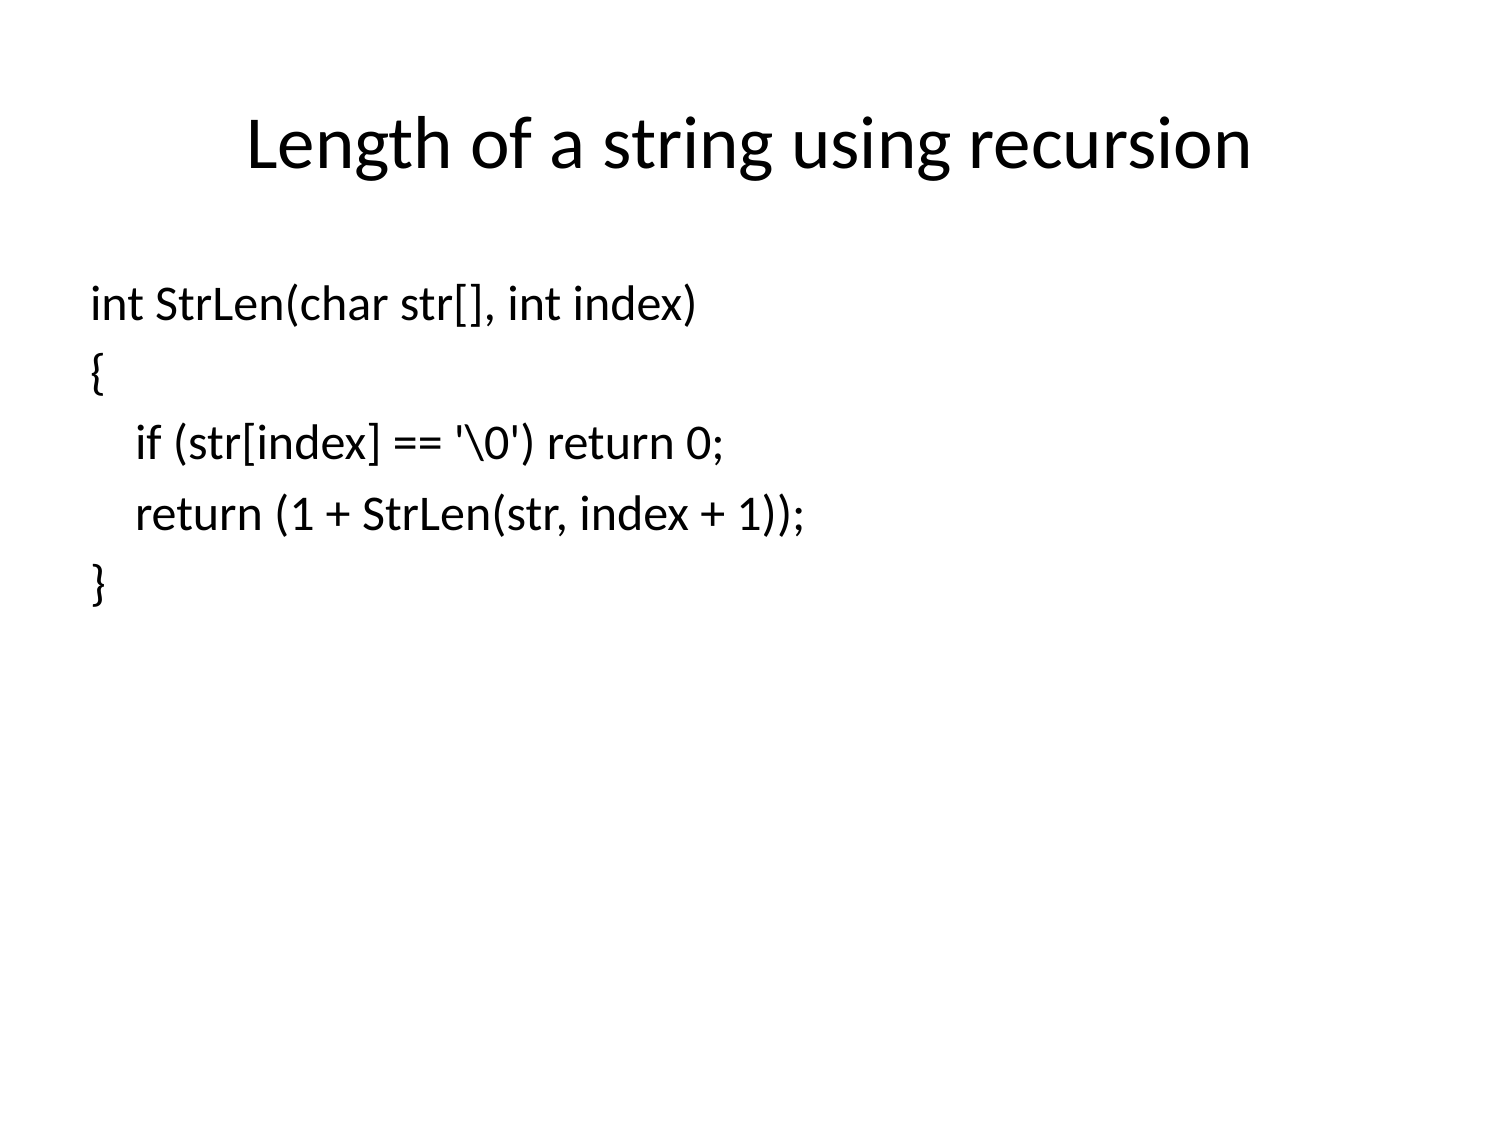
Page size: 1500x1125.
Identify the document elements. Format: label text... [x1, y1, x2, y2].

list int StrLen(char str[], int index) { if (str[index] == '\0') return 0; return (1 + StrLen(str, index + 1)); } [75, 262, 1425, 1005]
title Length of a string using recursion [75, 45, 1425, 233]
